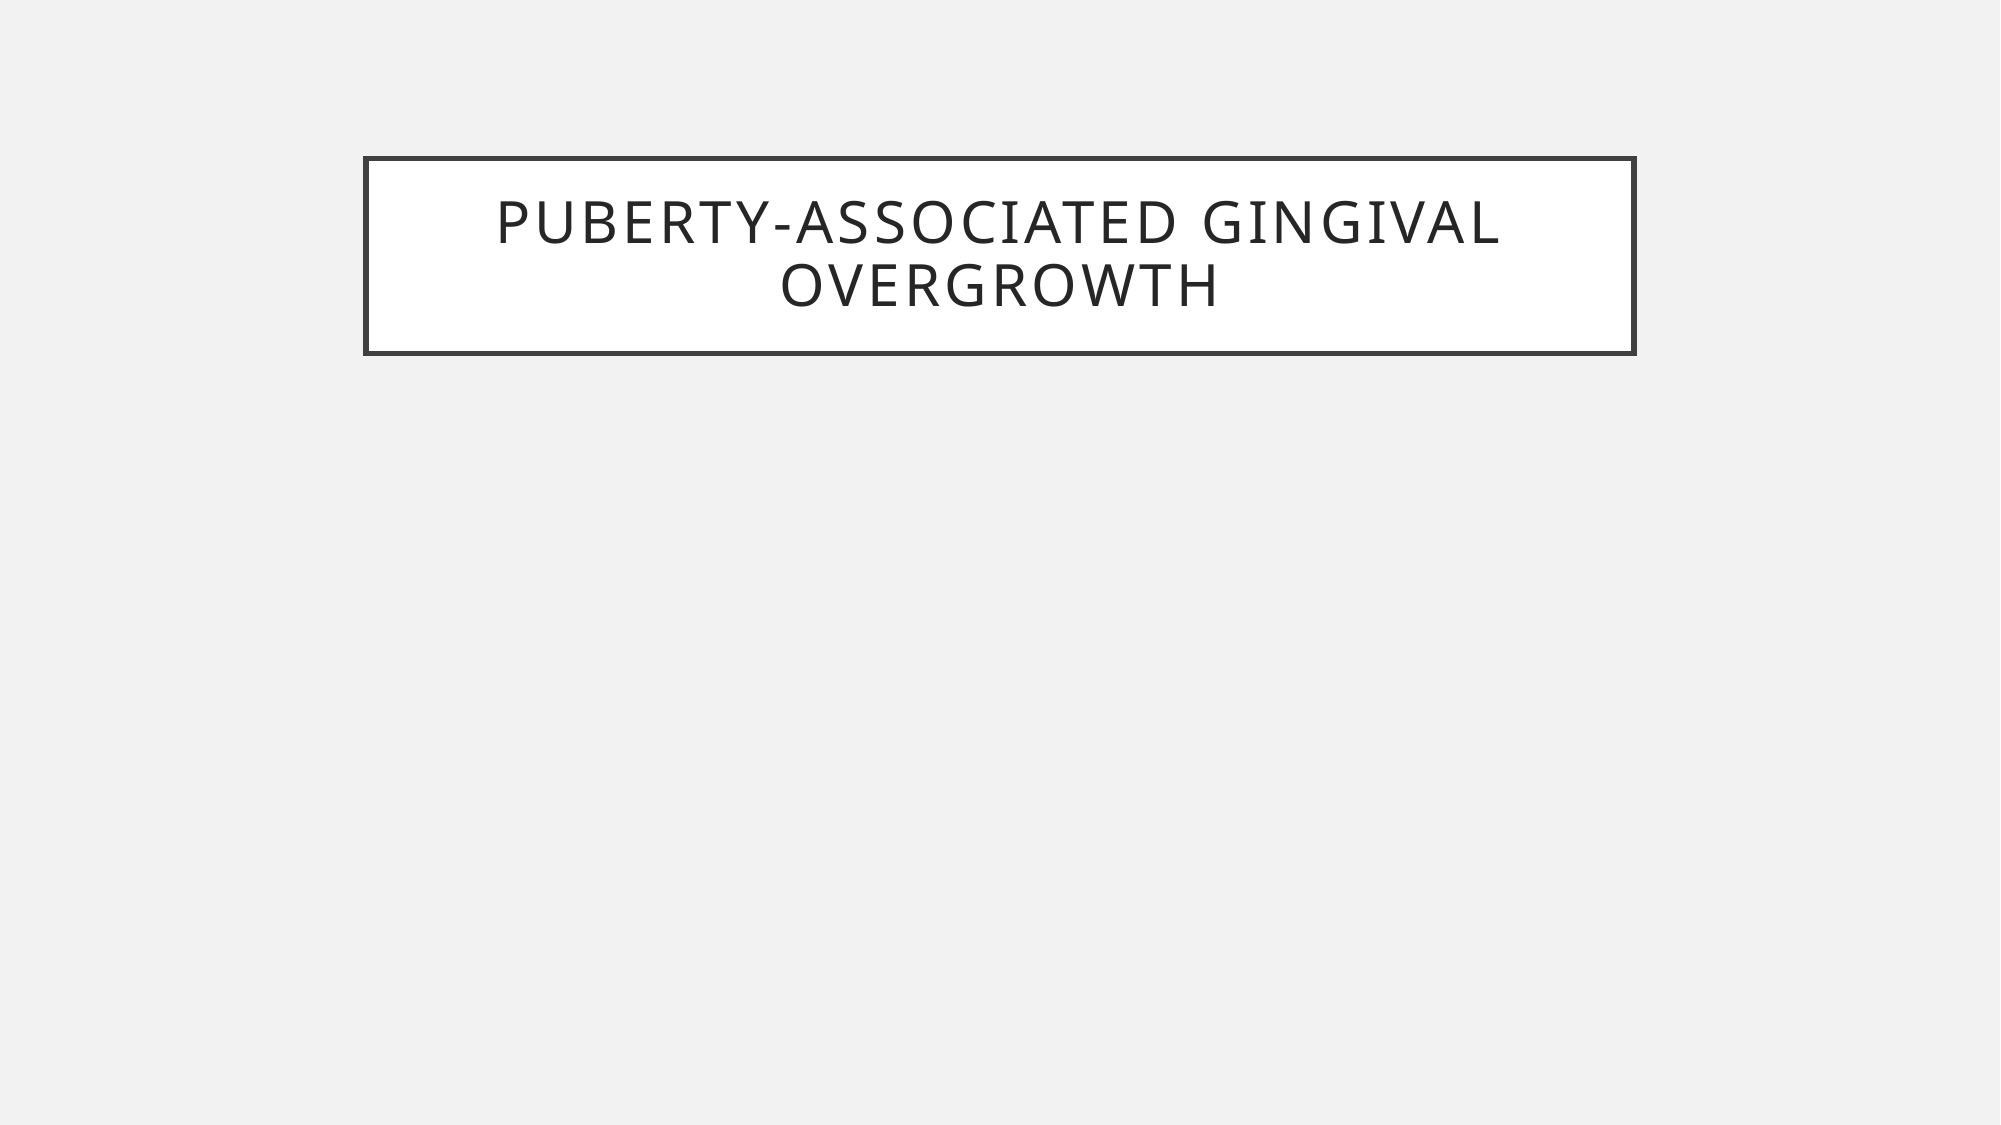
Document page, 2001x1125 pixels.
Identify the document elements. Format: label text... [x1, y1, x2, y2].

title Puberty-Associated Gingival Overgrowth [363, 156, 1637, 356]
